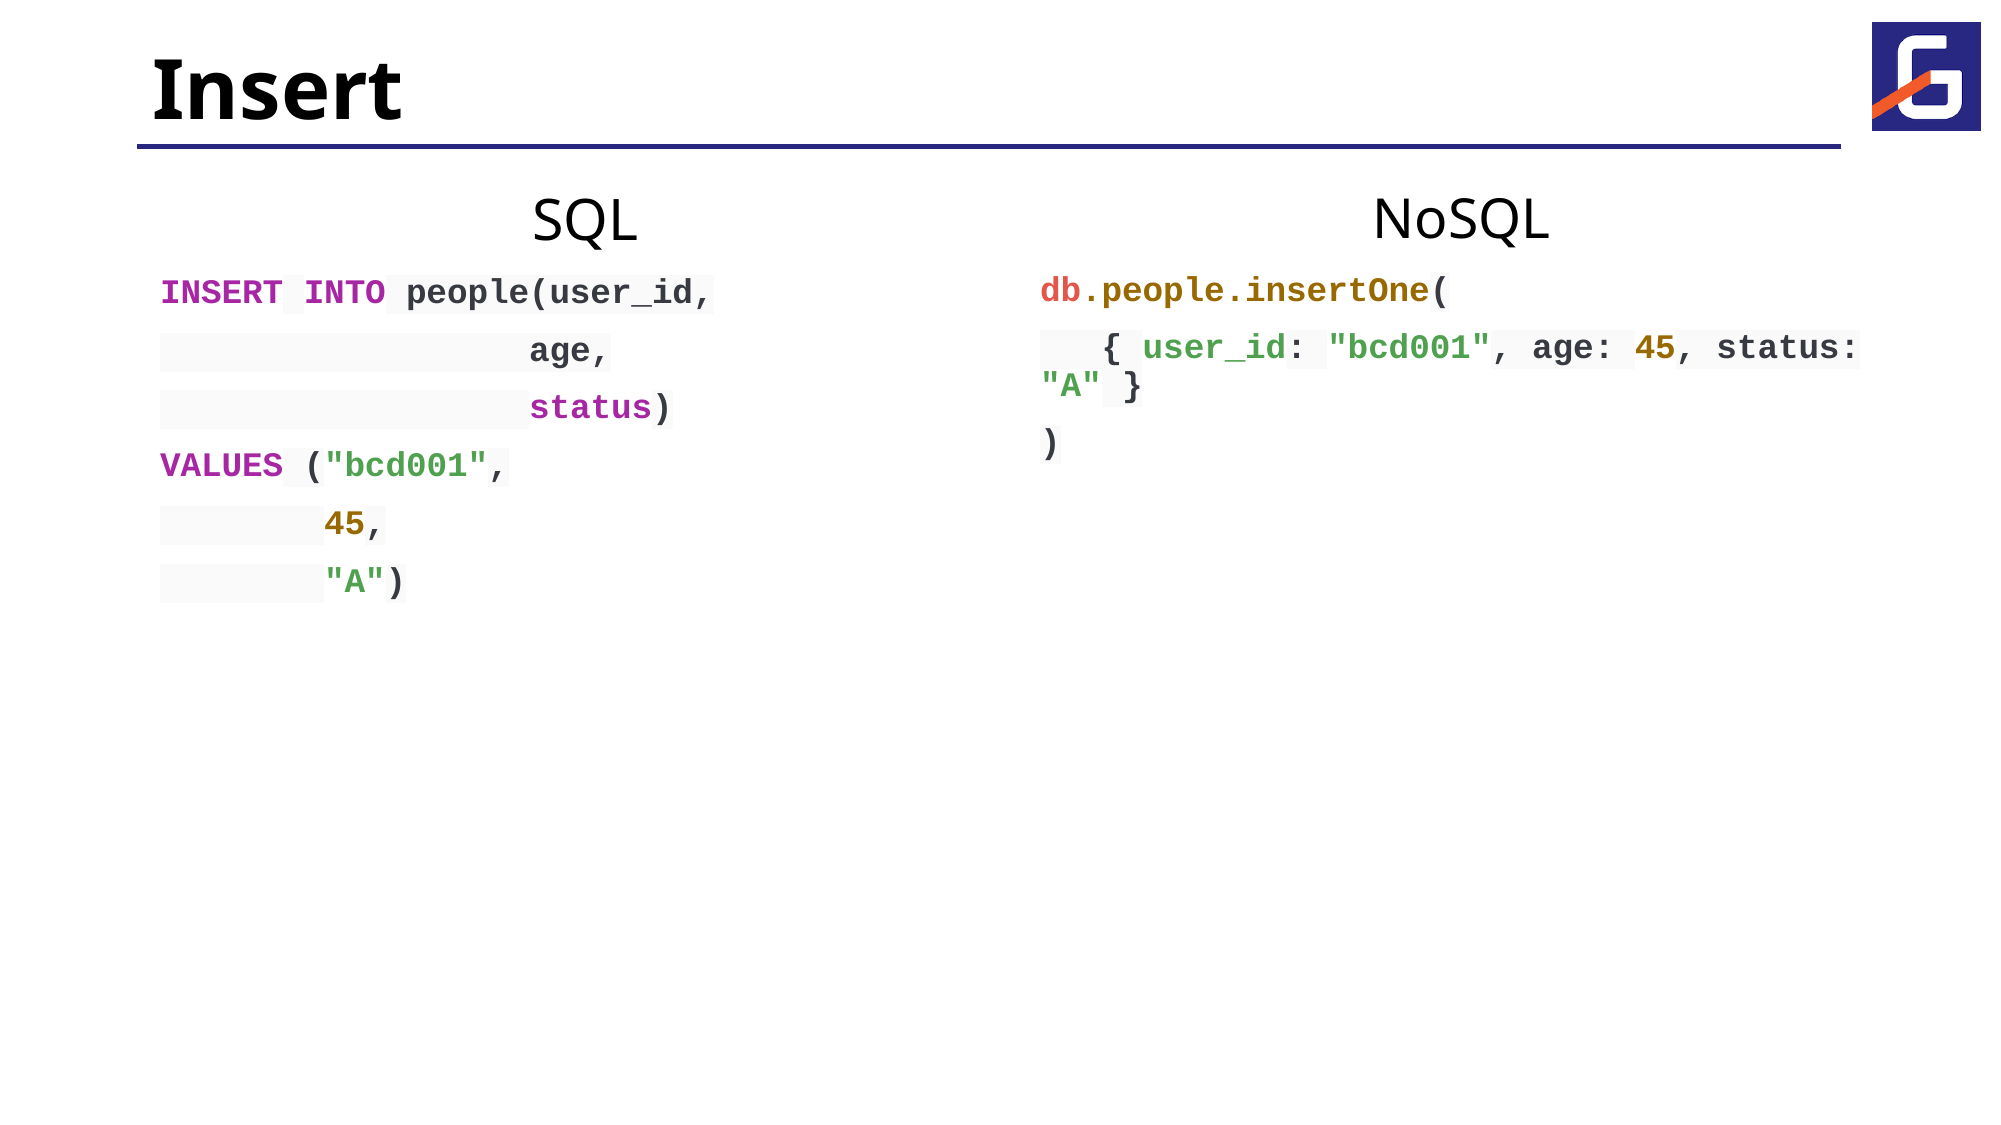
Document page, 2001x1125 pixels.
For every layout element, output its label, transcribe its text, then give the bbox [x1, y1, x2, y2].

picture [1872, 22, 1981, 131]
list SQL INSERT INTO people(user_id, age, status) VALUES ("bcd001", 45, "A") [145, 183, 1025, 1060]
title Insert [137, 26, 1863, 160]
list NoSQL db.people.insertOne( { user_id: "bcd001", age: 45, status: "A" } ) [1025, 183, 1899, 1060]
